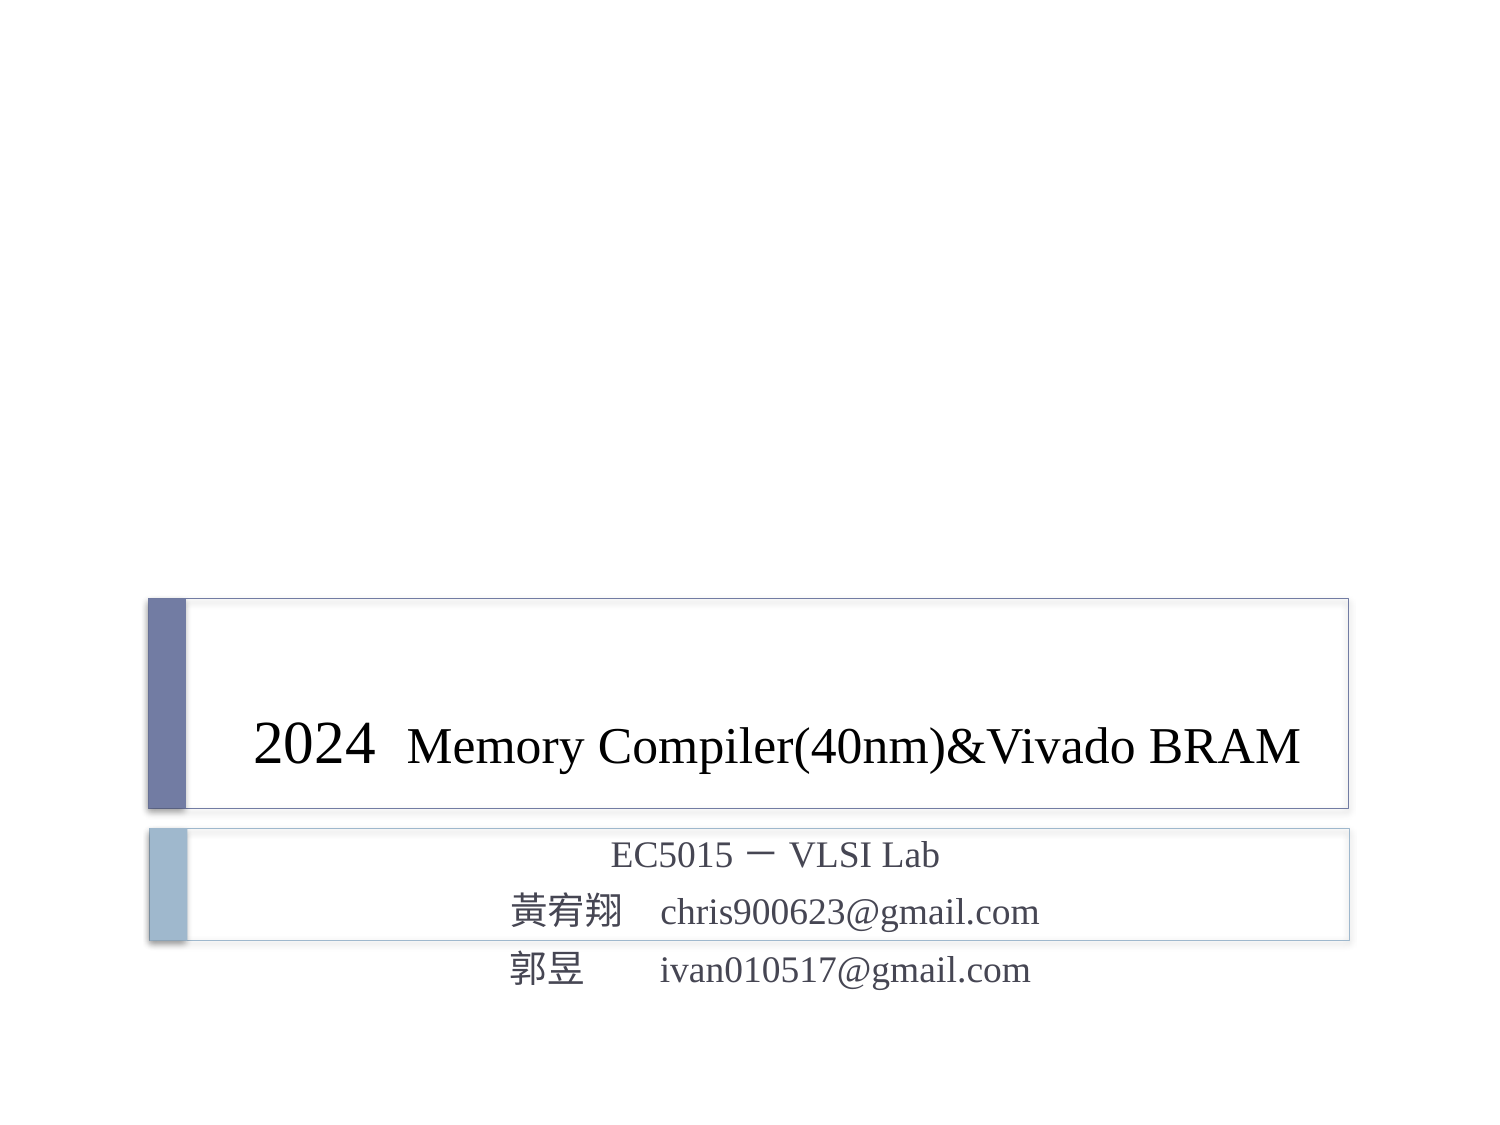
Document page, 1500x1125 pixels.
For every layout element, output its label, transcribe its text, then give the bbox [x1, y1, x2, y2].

subtitle EC5015－VLSI Lab 黃宥翔 chris900623@gmail.com 郭昱 ivan010517@gmail.com [194, 822, 1357, 1071]
title 2024 Memory Compiler(40nm)&Vivado BRAM [0, 621, 1330, 785]
